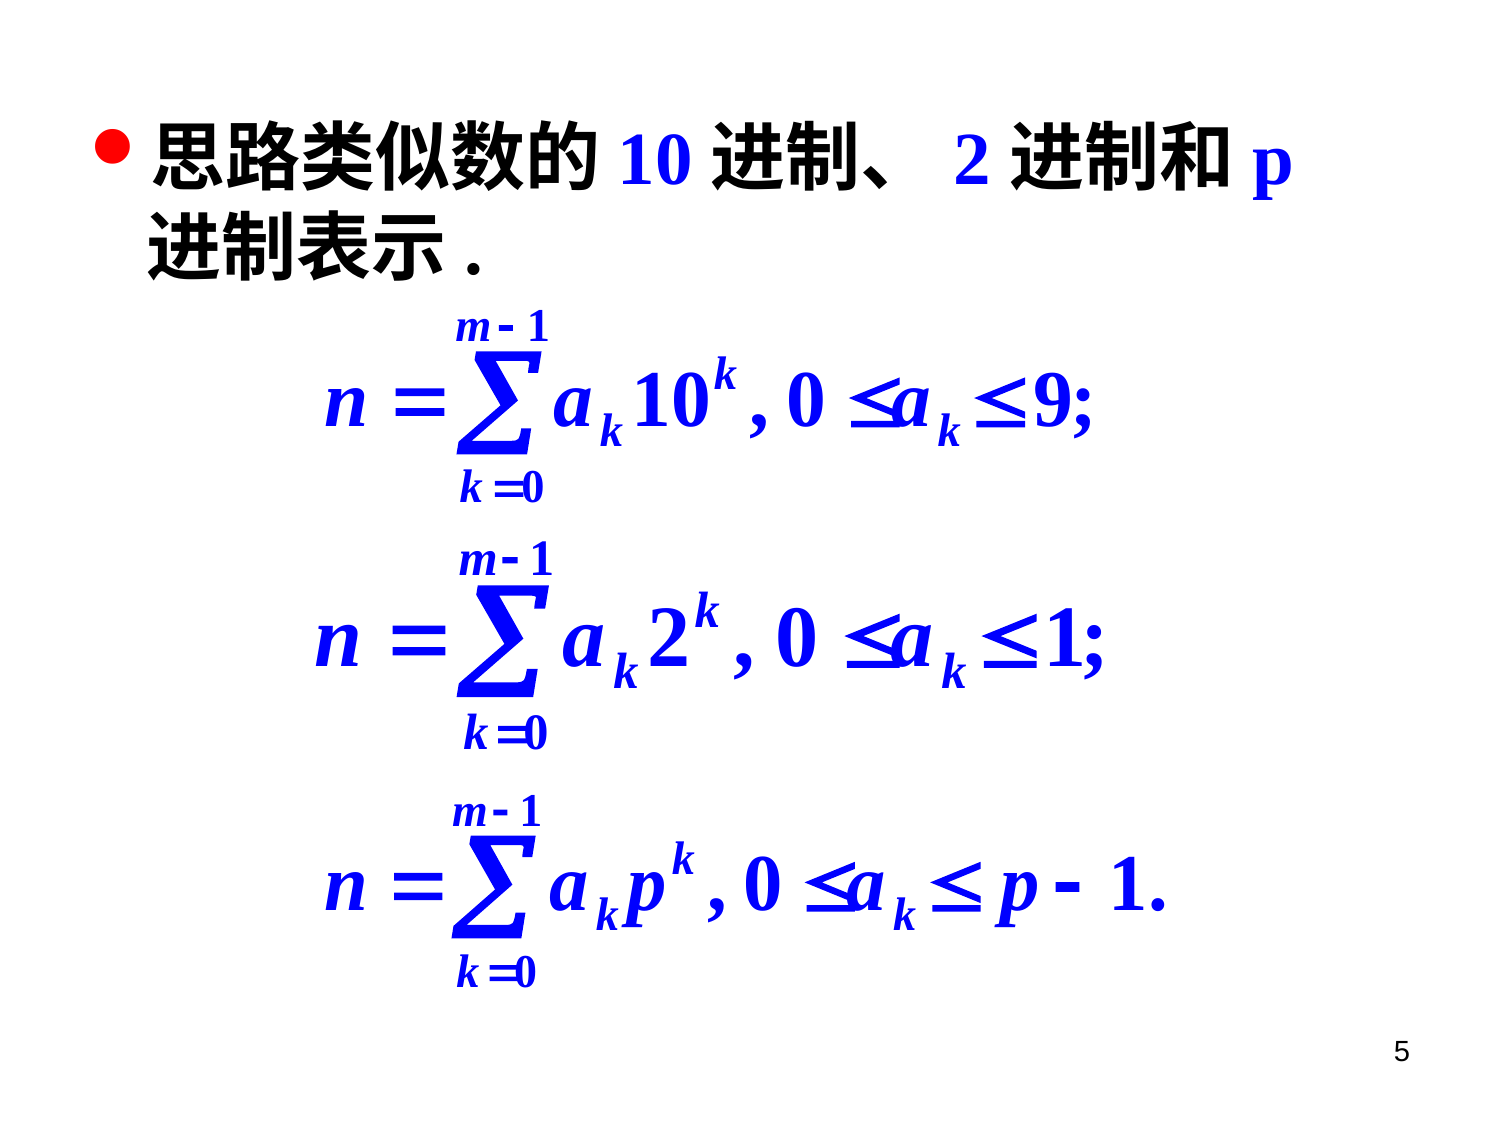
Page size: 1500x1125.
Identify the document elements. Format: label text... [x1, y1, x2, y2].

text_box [312, 291, 1105, 516]
list 思路类似数的10进制、2进制和p进制表示. [75, 101, 1376, 327]
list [312, 775, 1176, 1000]
slide_number 5 [1074, 1024, 1425, 1103]
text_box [300, 520, 1117, 764]
